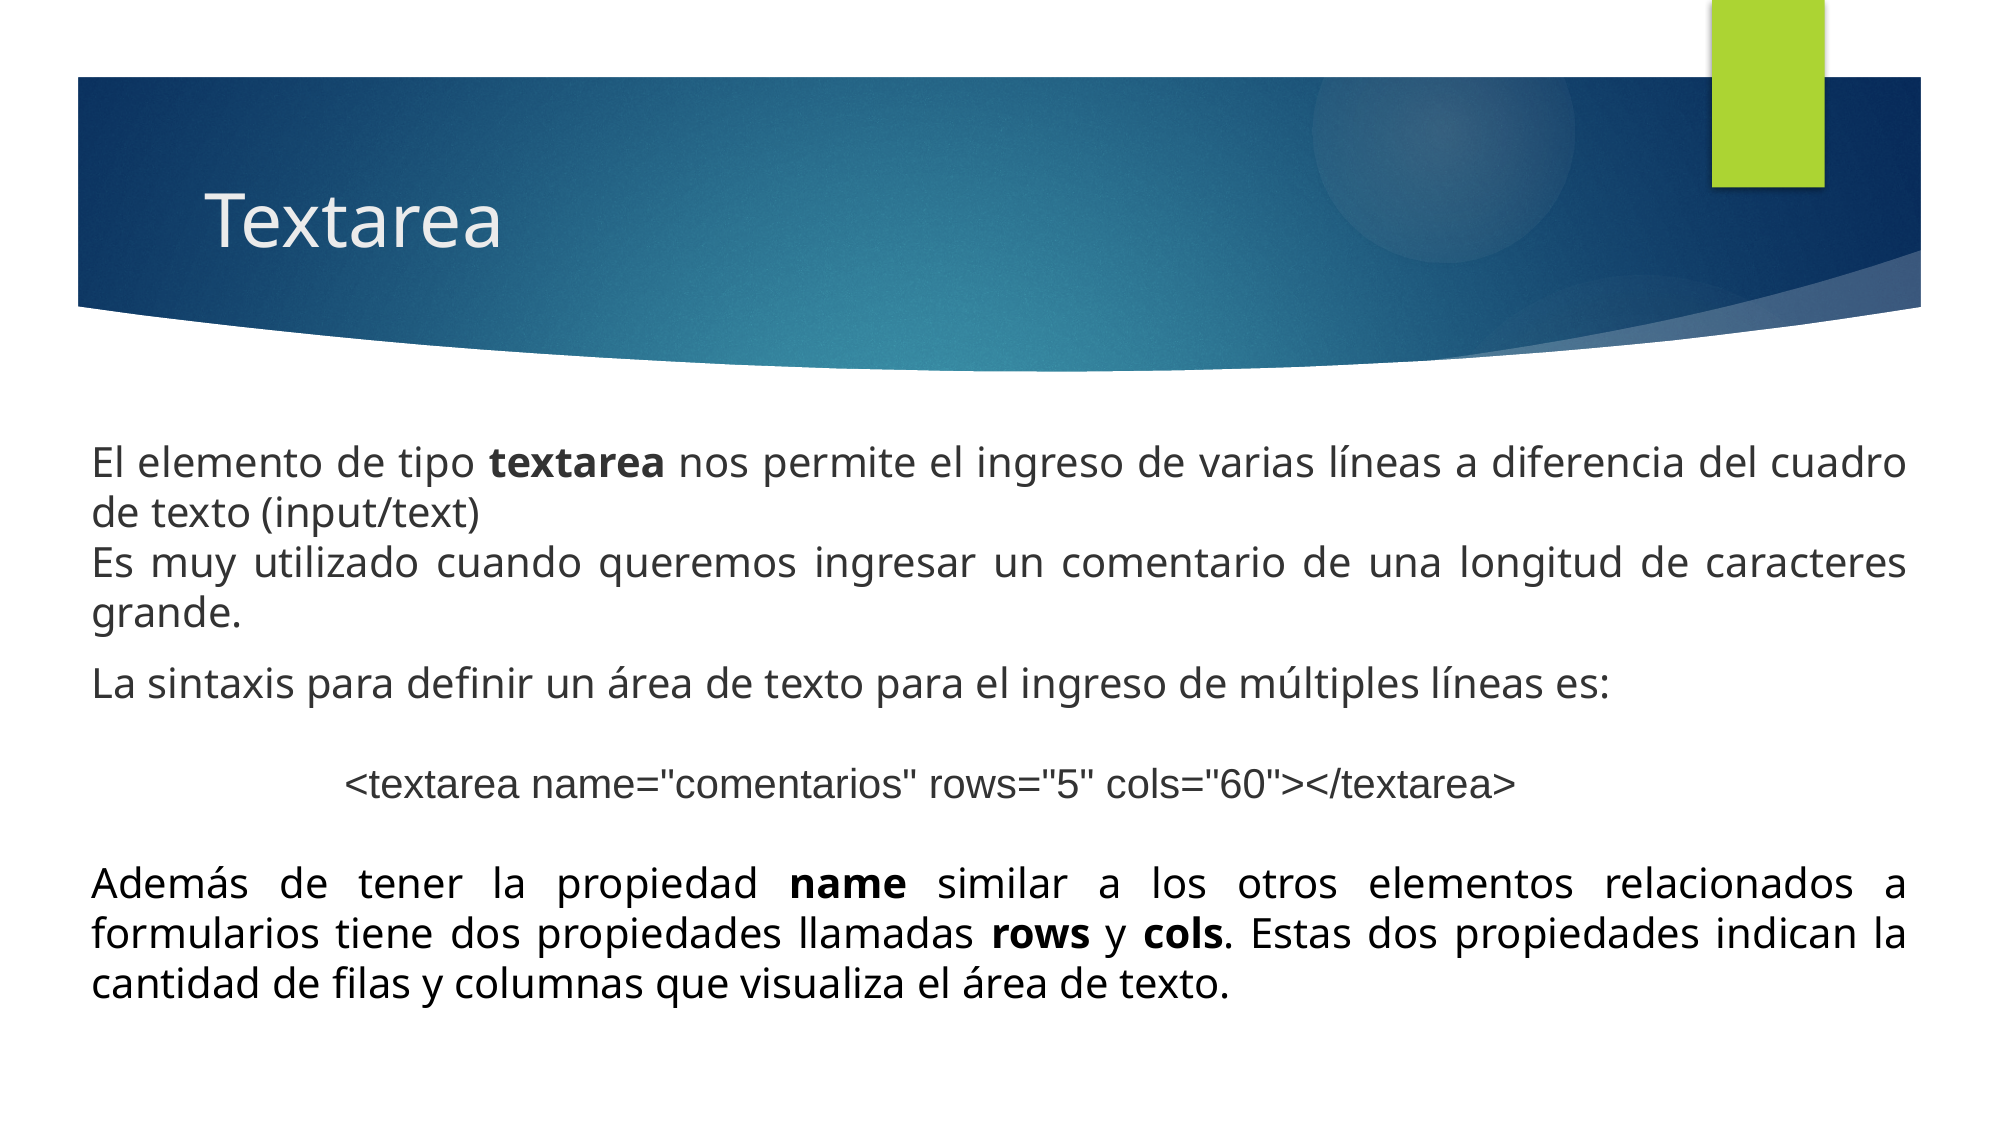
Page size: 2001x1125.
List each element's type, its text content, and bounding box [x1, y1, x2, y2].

title Textarea [189, 159, 1627, 276]
text_box El elemento de tipo textarea nos permite el ingreso de varias líneas a diferencia del cuadro de texto (input/text) Es muy utilizado cuando queremos ingresar un comentario de una longitud de caracteres grande. [76, 428, 1924, 648]
text_box La sintaxis para definir un área de texto para el ingreso de múltiples líneas es: <textarea name="comentarios" rows="5" cols="60"></textarea> Además de tener la propiedad name similar a los otros elementos relacionados a formularios tiene dos propiedades llamadas rows y cols. Estas dos propiedades indican la cantidad de filas y columnas que visualiza el área de texto. [76, 648, 1924, 1014]
